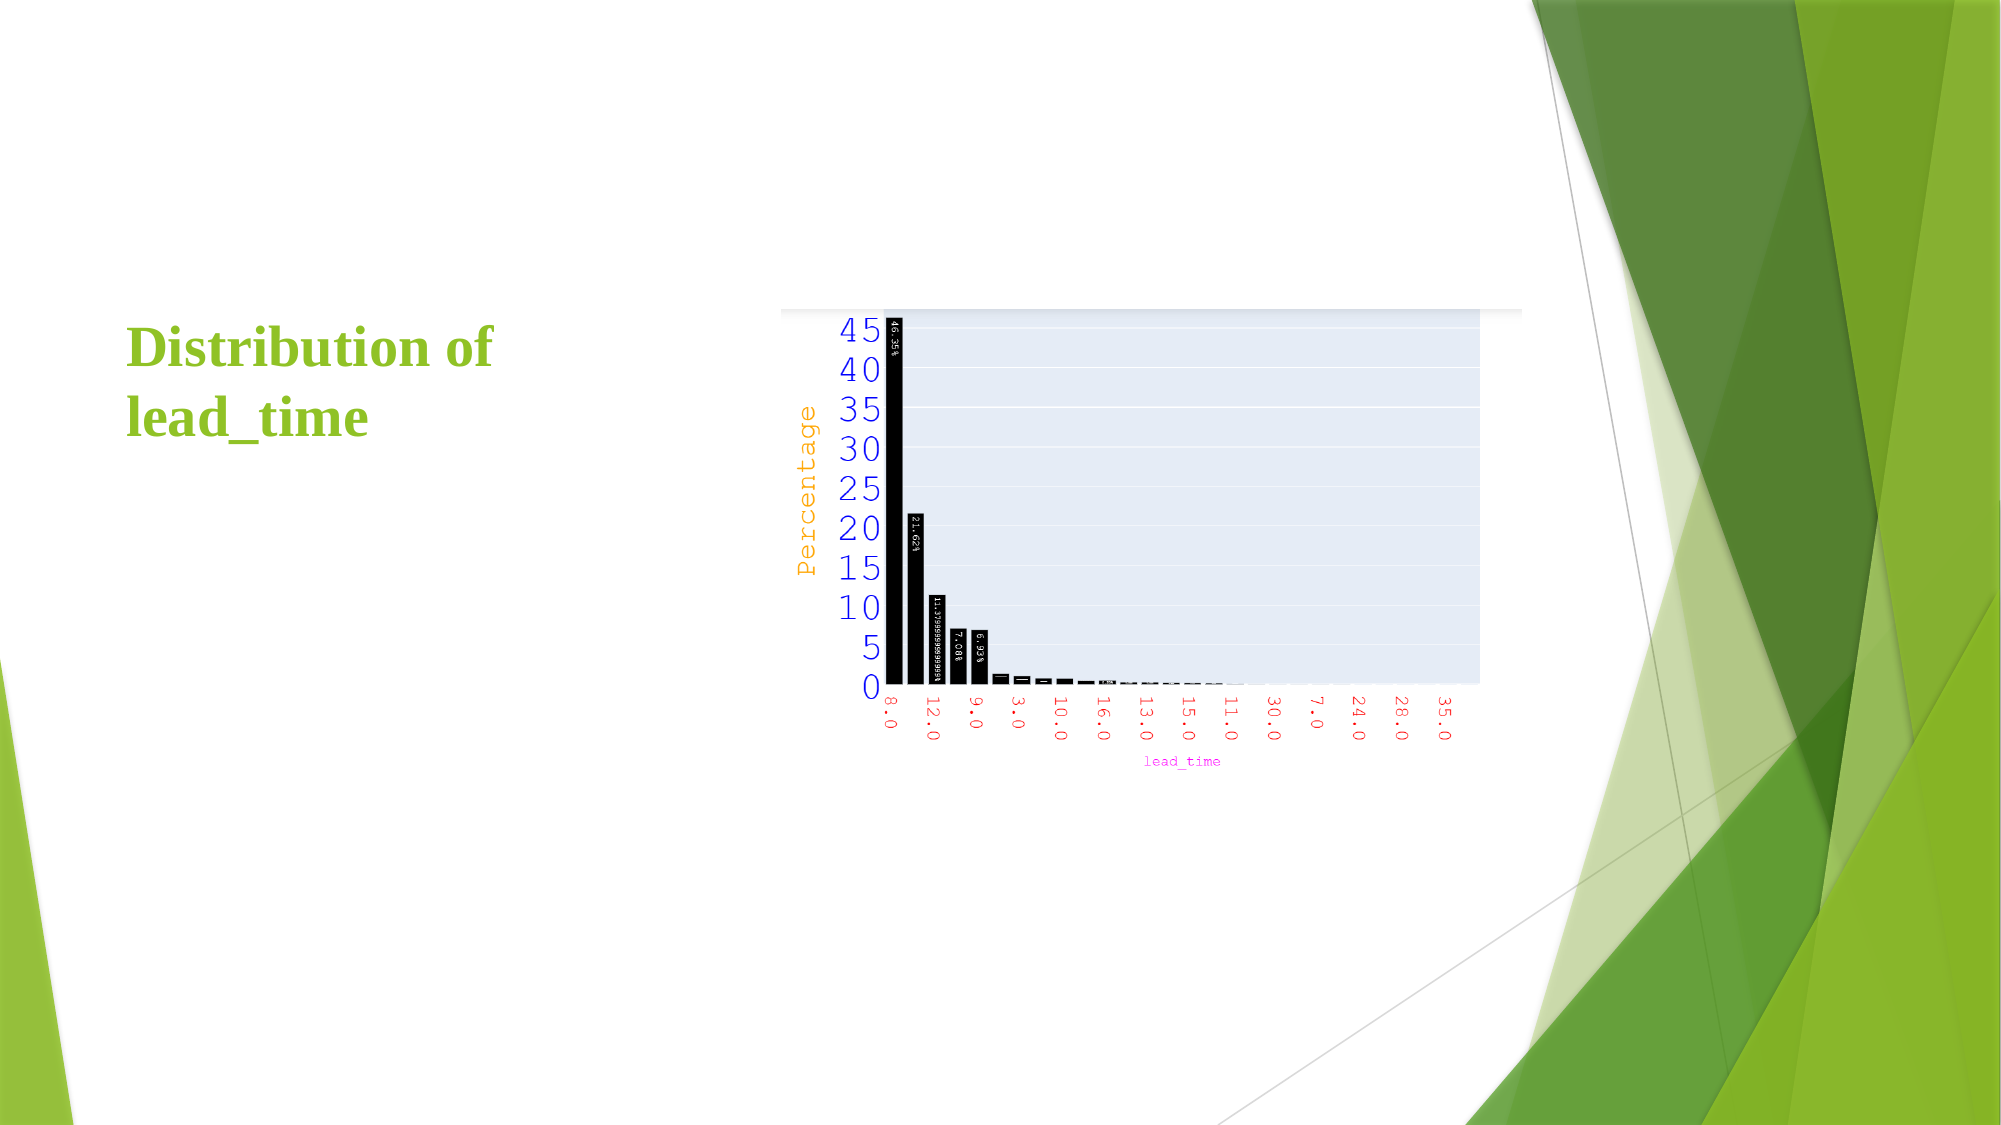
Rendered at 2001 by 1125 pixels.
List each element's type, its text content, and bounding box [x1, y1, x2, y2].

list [780, 304, 1522, 772]
title Distribution of lead_time [111, 245, 744, 456]
